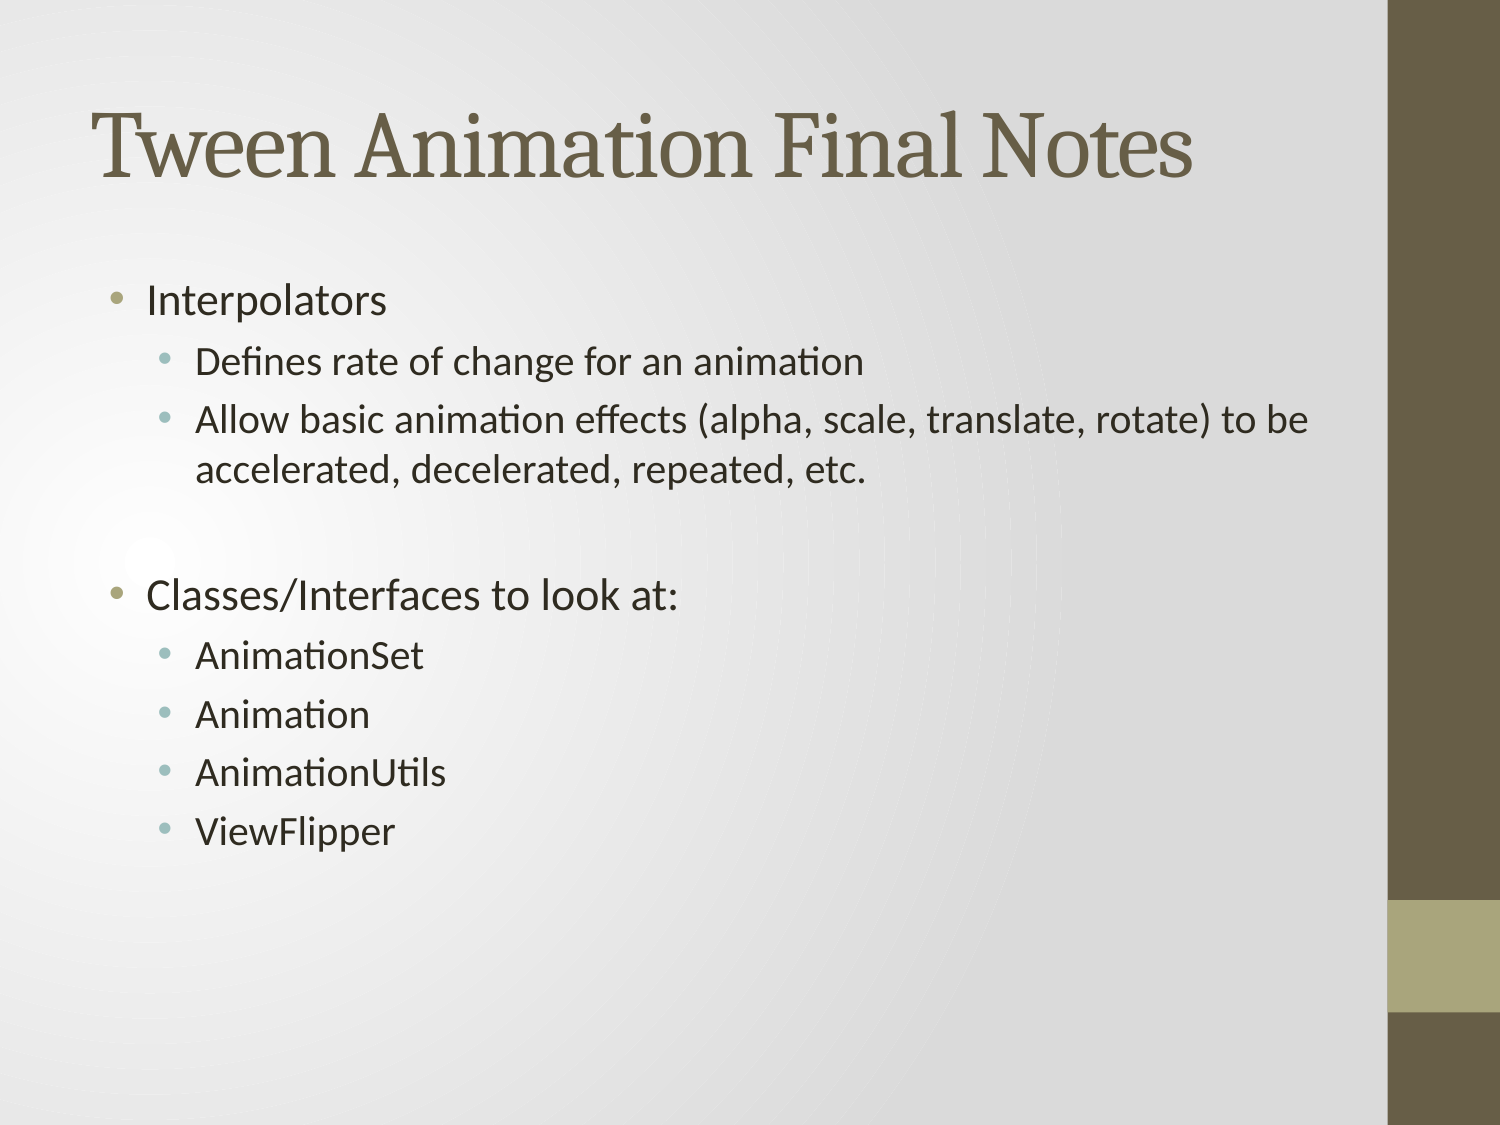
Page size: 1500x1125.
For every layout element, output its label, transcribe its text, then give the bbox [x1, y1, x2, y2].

list Interpolators Defines rate of change for an animation Allow basic animation effects (alpha, scale, translate, rotate) to be accelerated, decelerated, repeated, etc. Classes/Interfaces to look at: AnimationSet Animation AnimationUtils ViewFlipper [75, 262, 1325, 1050]
title Tween Animation Final Notes [75, 45, 1325, 233]
